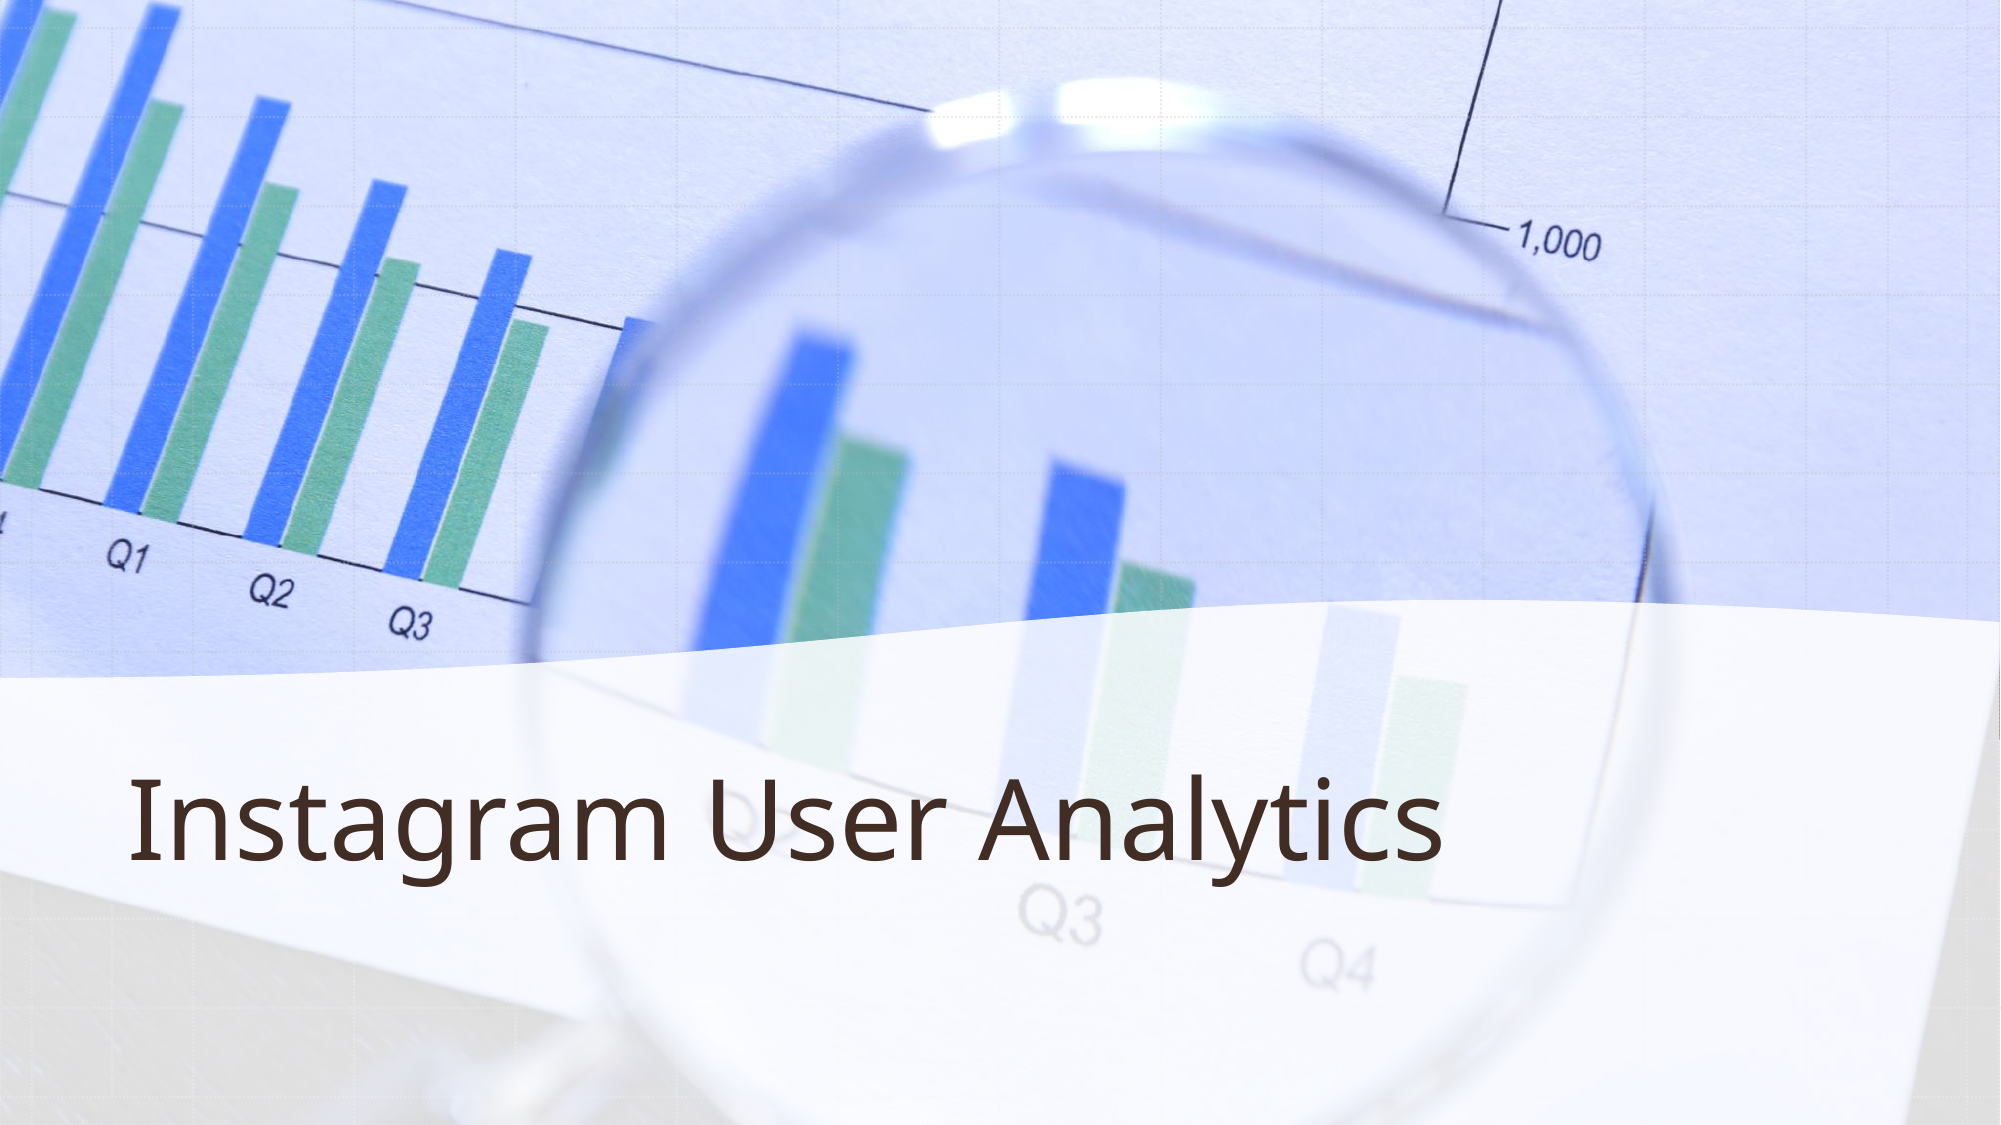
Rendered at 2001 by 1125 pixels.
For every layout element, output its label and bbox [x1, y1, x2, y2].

text_box [0, 0, 2000, 1125]
